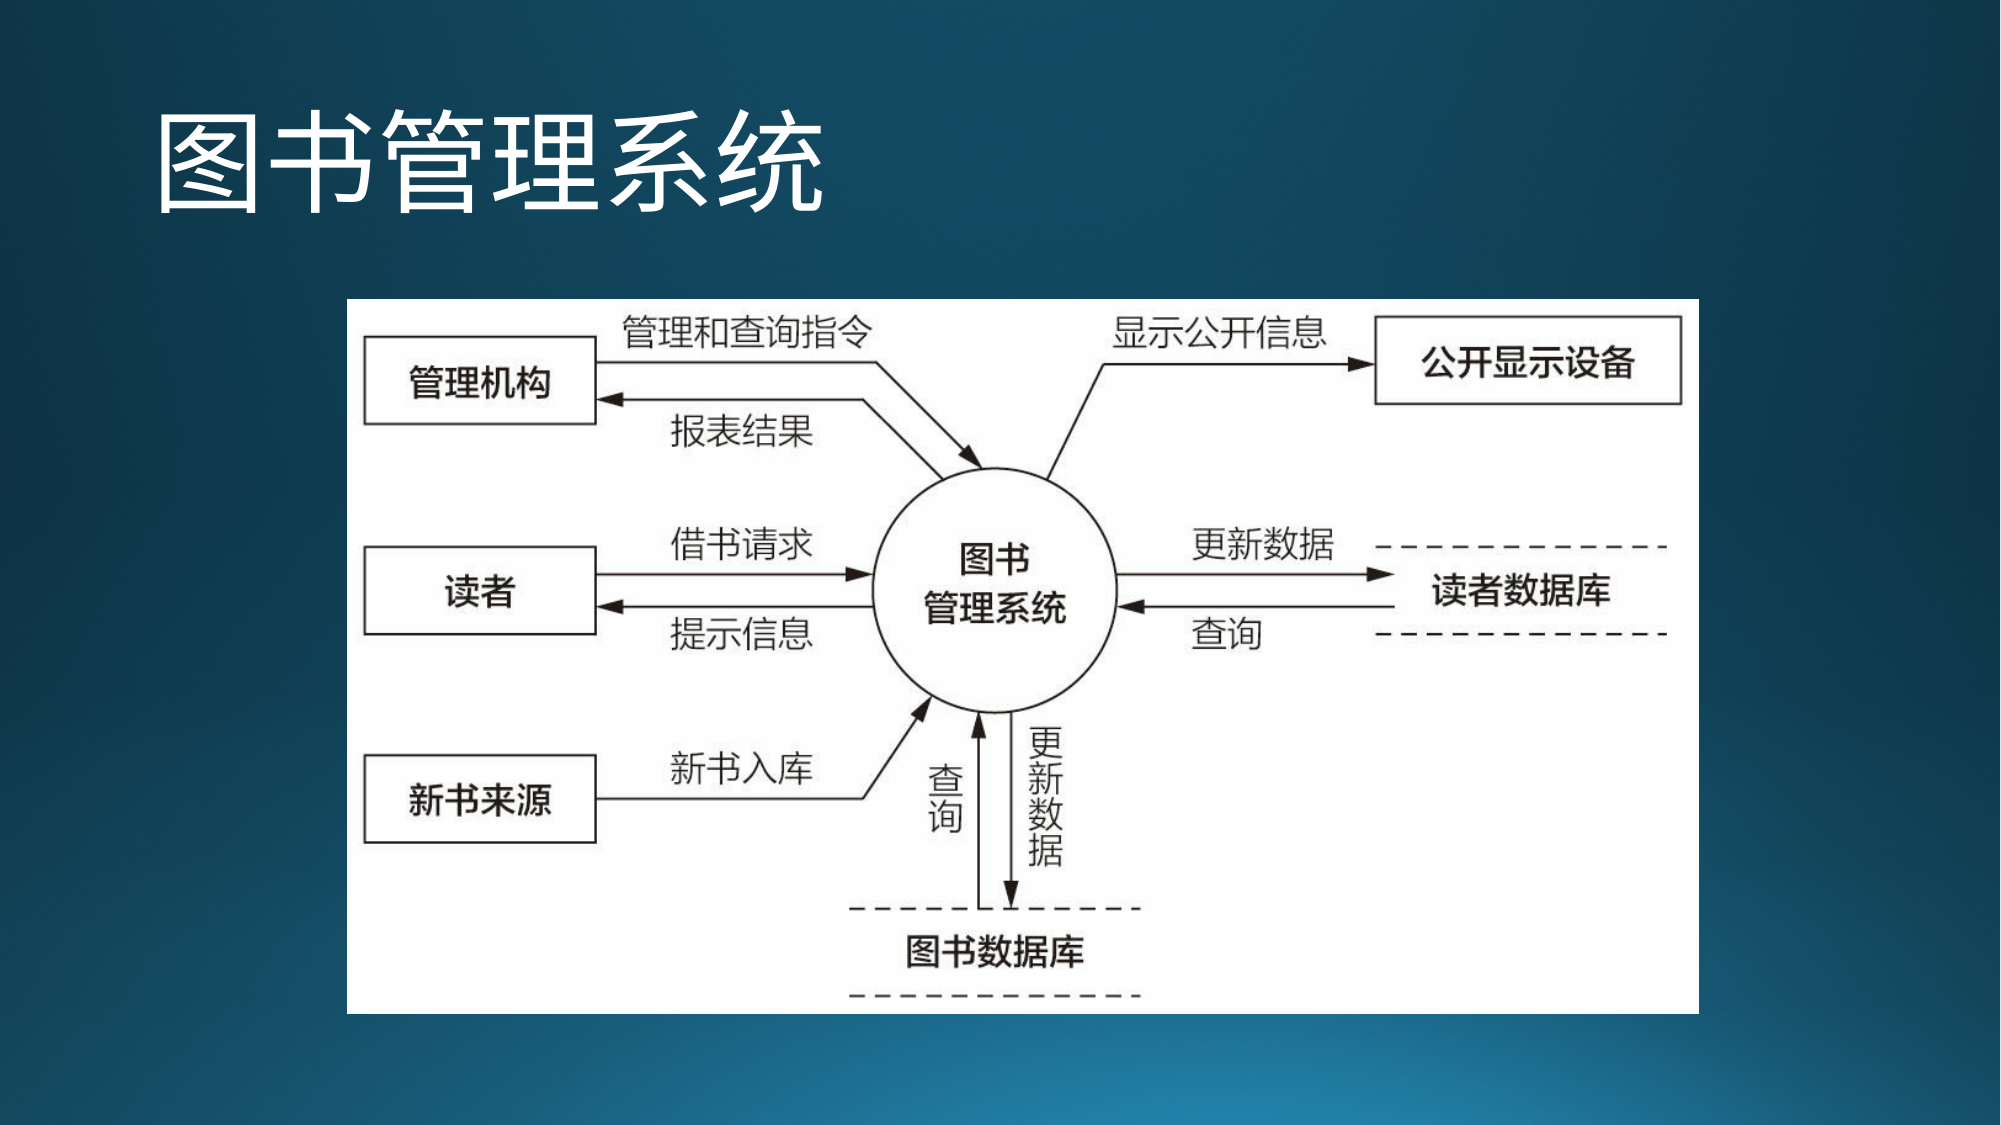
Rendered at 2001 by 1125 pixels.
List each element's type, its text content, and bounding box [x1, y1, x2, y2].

title 图书管理系统 [137, 59, 1863, 278]
picture [0, 0, 2001, 1125]
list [347, 299, 1699, 1014]
